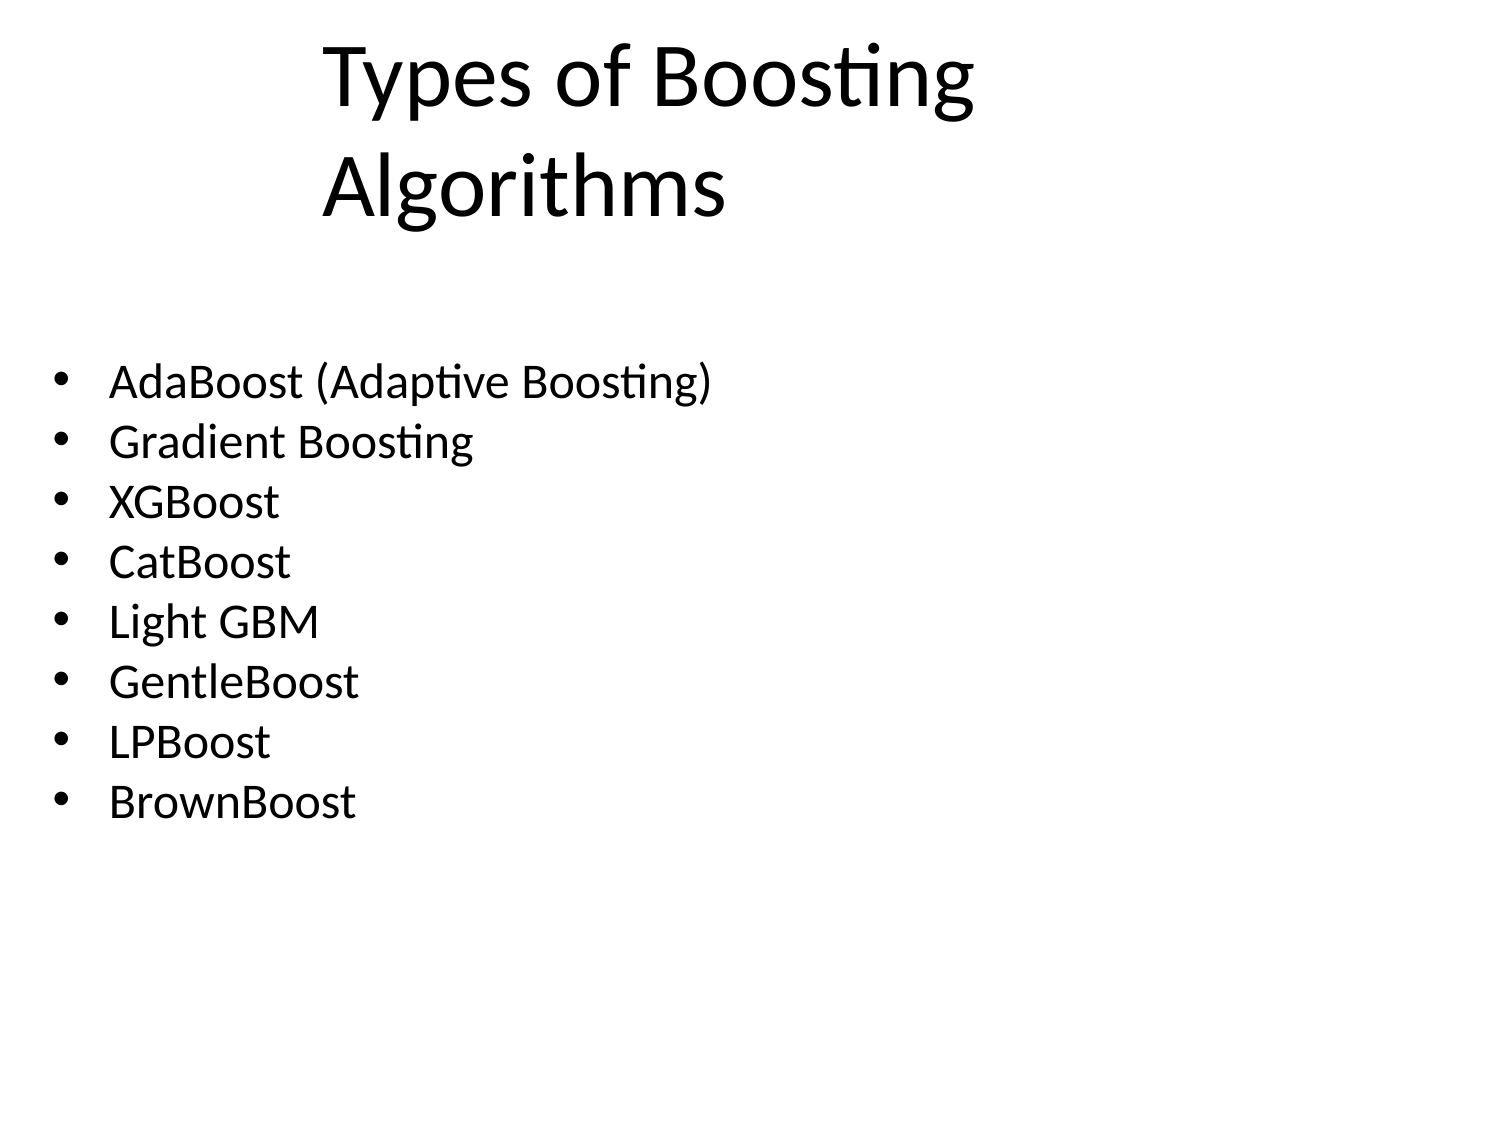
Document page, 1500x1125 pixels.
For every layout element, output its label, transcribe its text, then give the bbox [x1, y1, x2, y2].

list AdaBoost (Adaptive Boosting) Gradient Boosting XGBoost CatBoost Light GBM GentleBoost LPBoost BrownBoost [52, 228, 1448, 895]
title Types of Boosting Algorithms [322, 14, 1178, 228]
